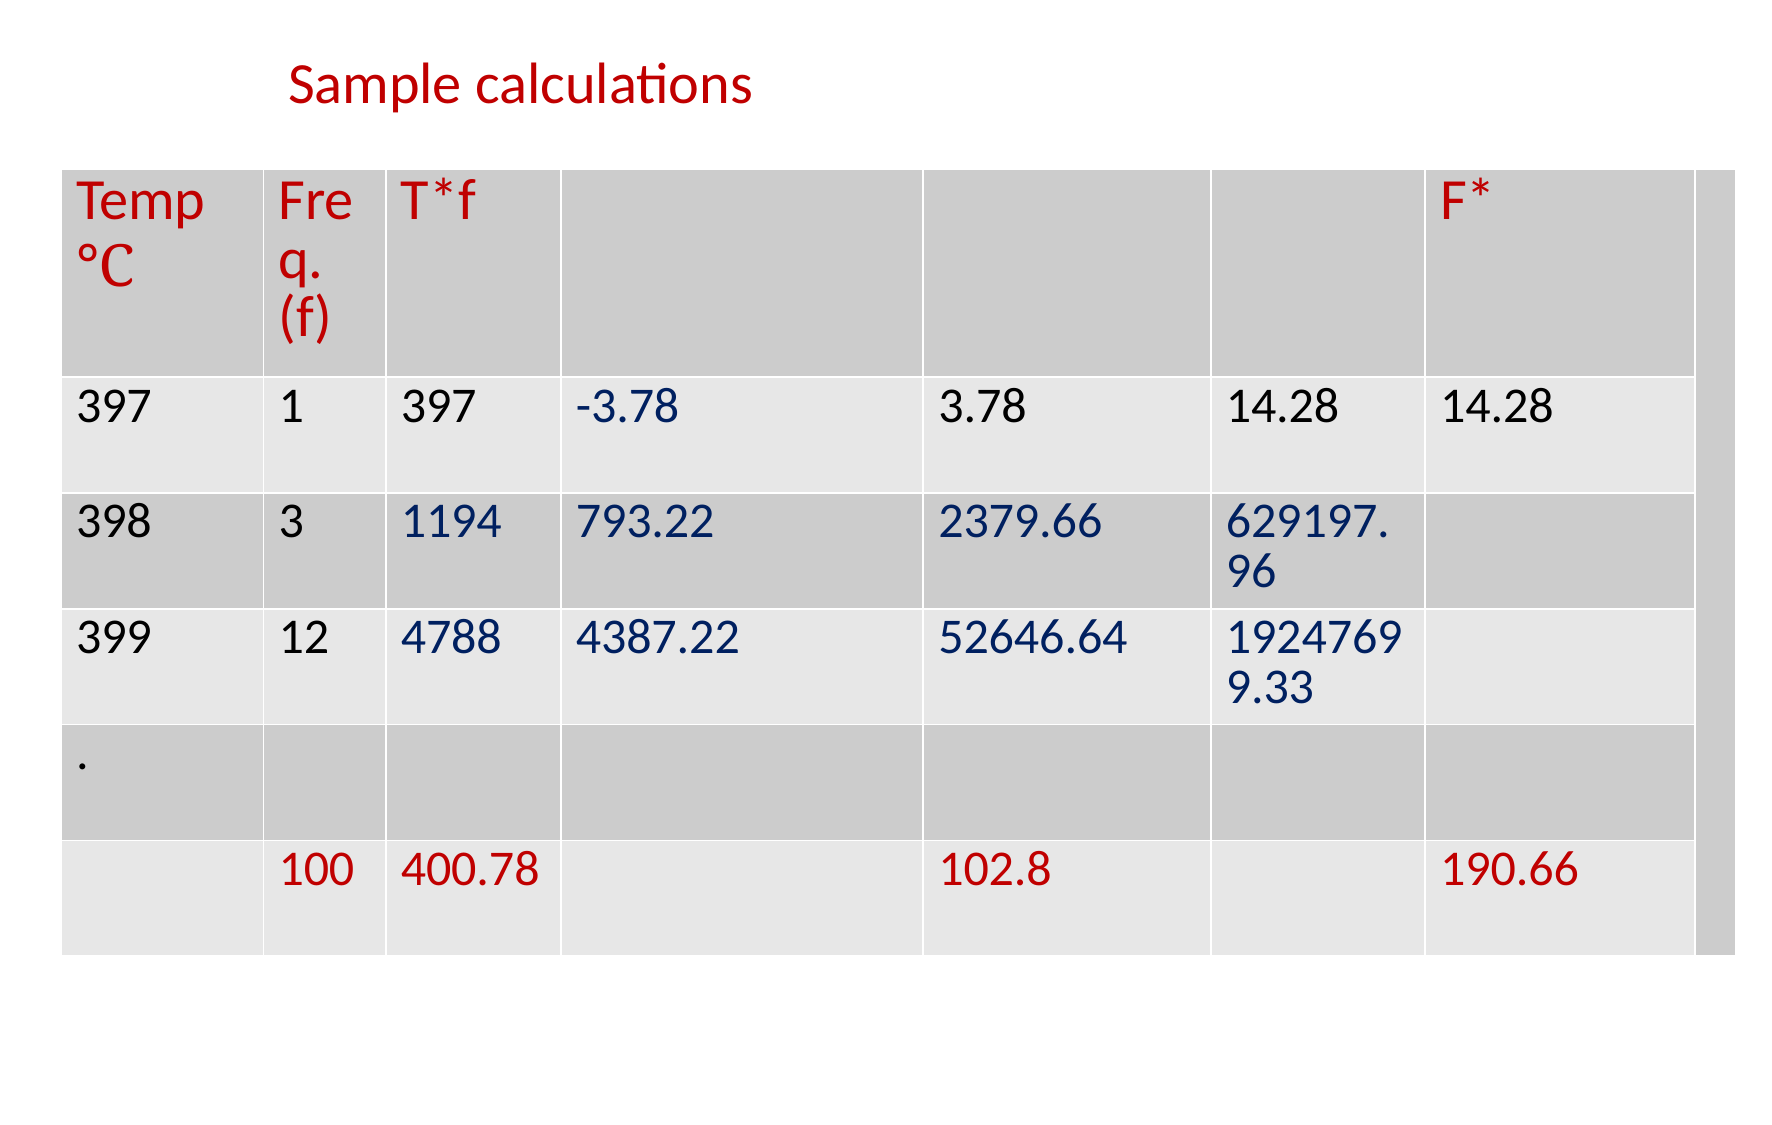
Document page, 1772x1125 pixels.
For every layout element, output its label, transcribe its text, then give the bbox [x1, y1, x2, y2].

text_box Sample calculations [273, 37, 1049, 123]
